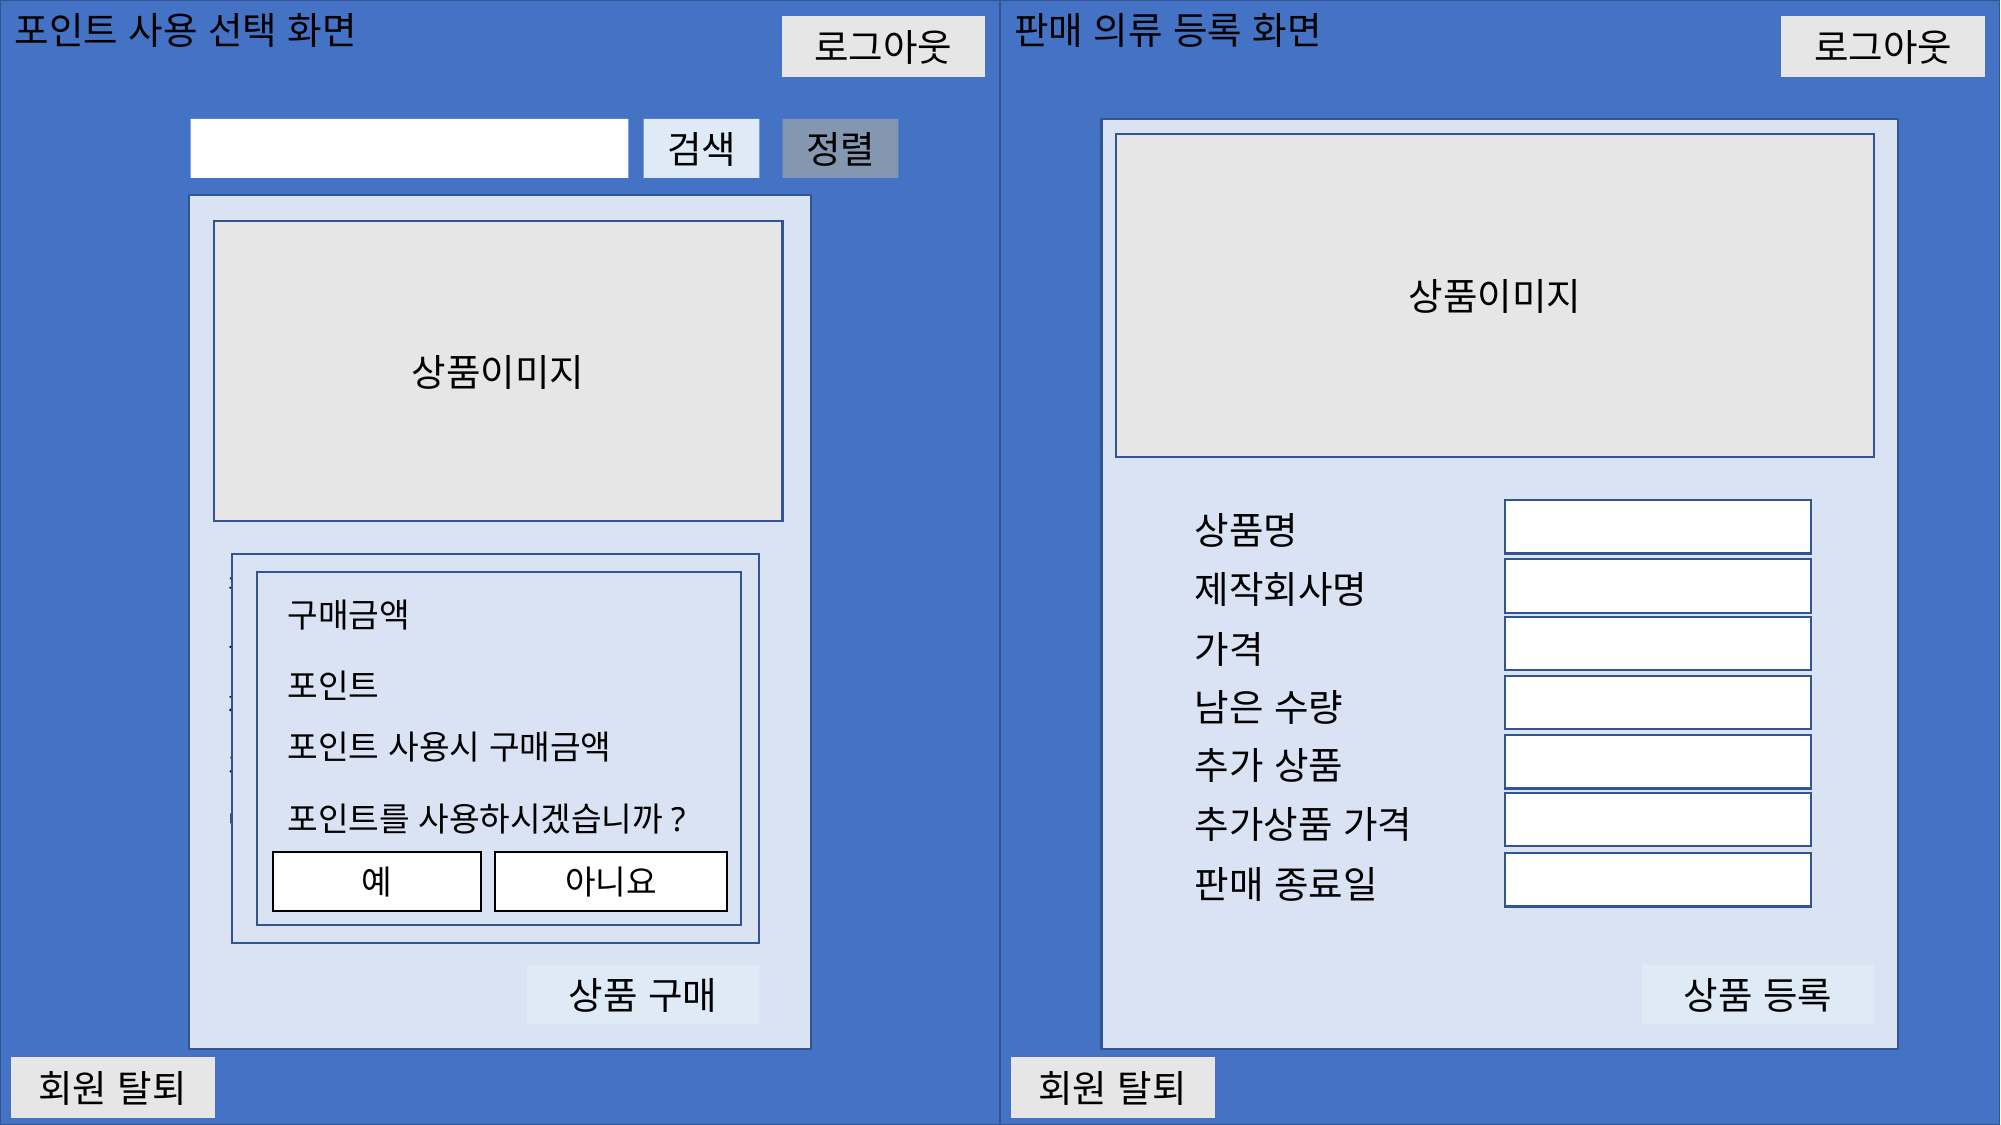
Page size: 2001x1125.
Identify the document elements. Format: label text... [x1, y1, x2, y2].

text_box 판매 의류 등록 화면 [1000, 0, 1423, 60]
text_box 제작회사명 [1180, 558, 1482, 618]
text_box [1504, 734, 1812, 790]
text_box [0, 0, 1000, 1125]
text_box 판매 종료일 [1180, 853, 1482, 914]
text_box 남은 수량 [1180, 676, 1482, 734]
text_box 상품명 [1180, 499, 1482, 558]
text_box [1504, 558, 1812, 614]
text_box [1100, 118, 1899, 1050]
text_box 추가상품 가격 [1180, 793, 1482, 853]
text_box [1504, 852, 1812, 908]
text_box 상품이미지 [1115, 133, 1875, 458]
text_box 로그아웃 [1781, 16, 1985, 77]
text_box [1504, 675, 1812, 730]
text_box [1504, 499, 1812, 555]
text_box 추가 상품 [1180, 734, 1482, 793]
text_box [1000, 0, 2000, 1125]
text_box 상품 등록 [1641, 964, 1875, 1025]
text_box 가격 [1180, 618, 1482, 676]
text_box 회원 탈퇴 [1011, 1057, 1215, 1118]
text_box [1504, 792, 1812, 847]
text_box [1504, 616, 1812, 671]
